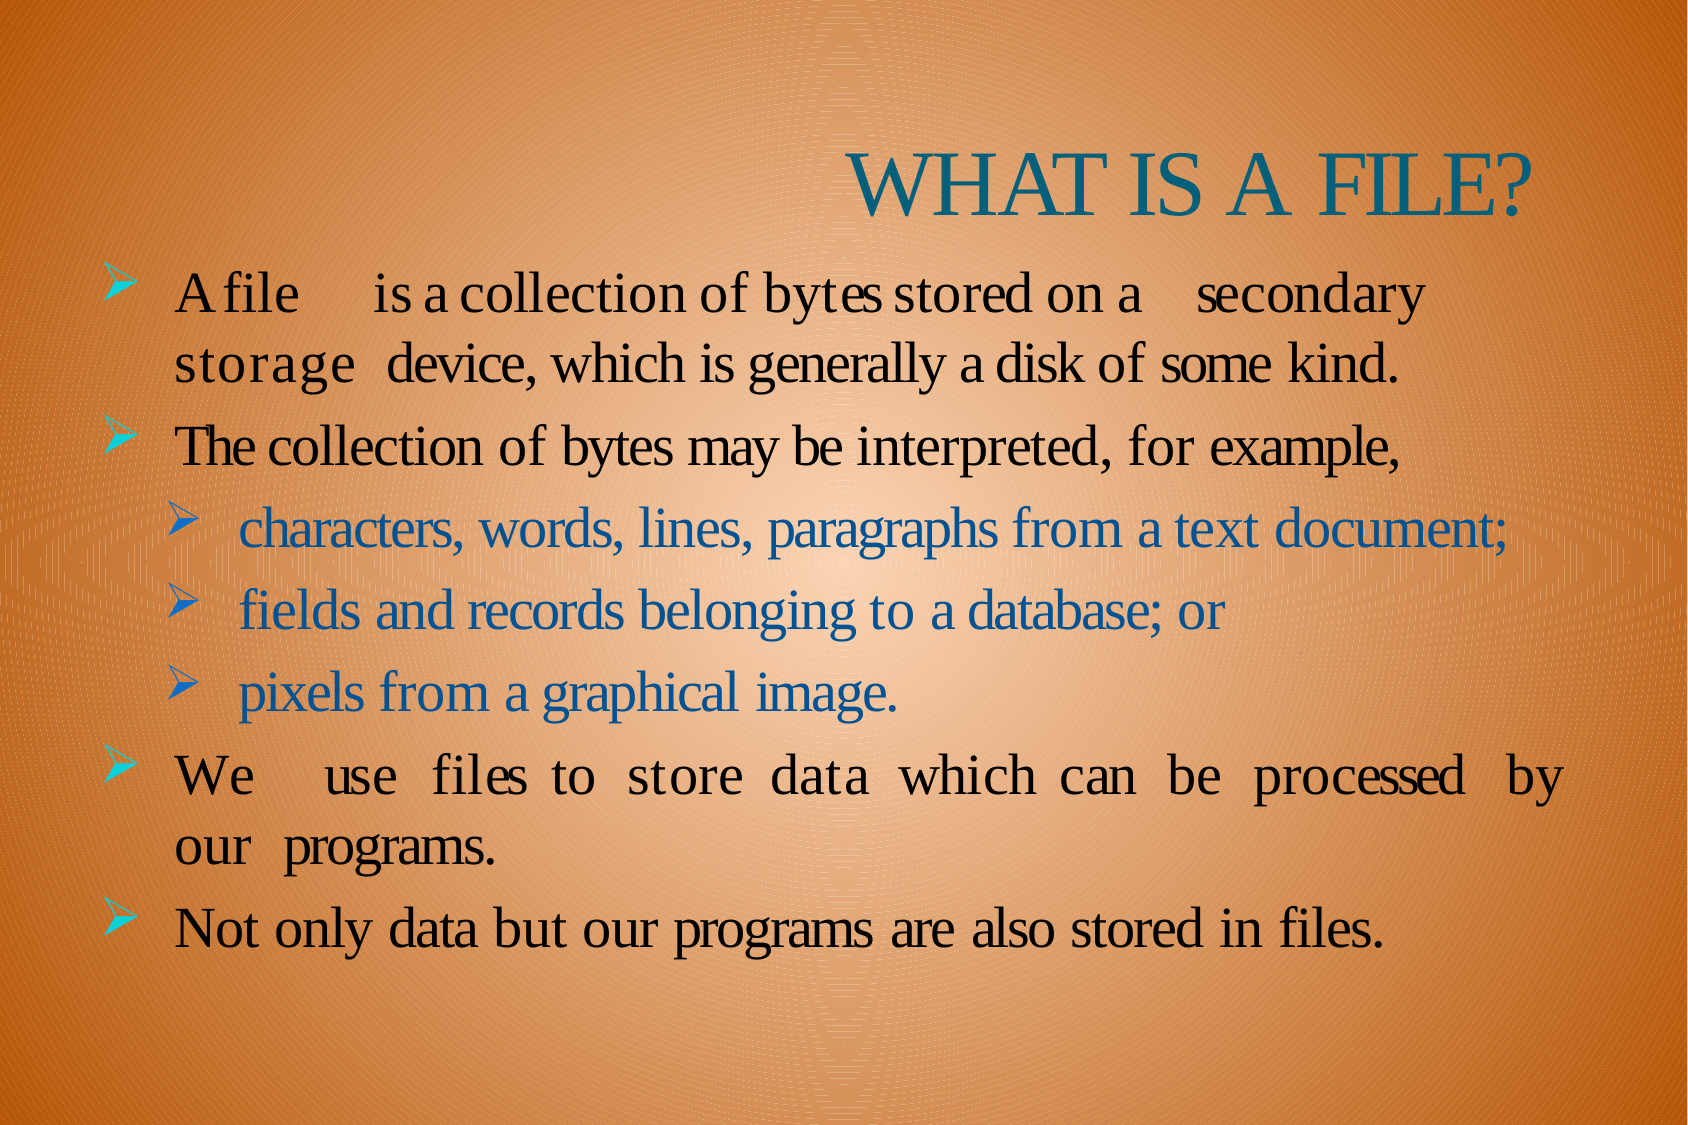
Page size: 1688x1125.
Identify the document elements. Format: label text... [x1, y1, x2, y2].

text_box A file is a collection of bytes stored on a secondary storage device, which is generally a disk of some kind. The collection of bytes may be interpreted, for example, characters, words, lines, paragraphs from a text document; fields and records belonging to a database; or pixels from a graphical image. We use files to store data which can be processed by our programs. Not only data but our programs are also stored in files. [97, 251, 1591, 959]
title WHAT IS A FILE? [843, 119, 1554, 251]
